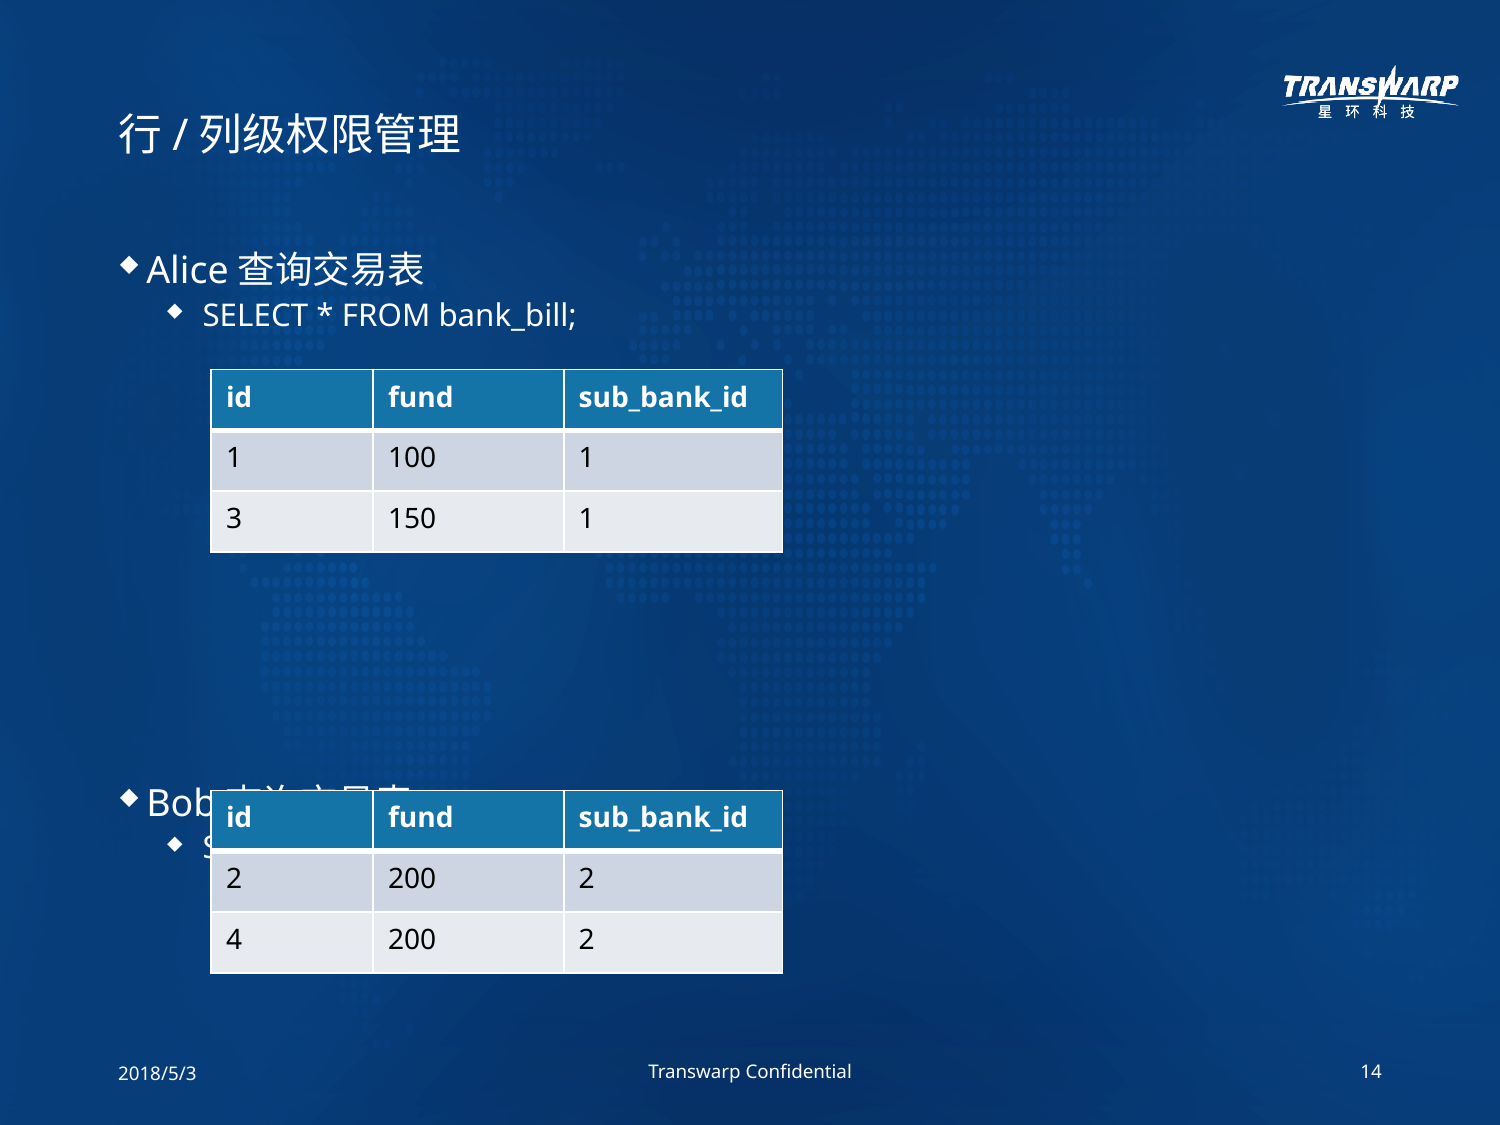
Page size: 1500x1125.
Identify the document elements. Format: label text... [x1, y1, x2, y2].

table_header id [212, 791, 372, 848]
slide_number 14 [1059, 1042, 1397, 1103]
table_cell 1 [212, 433, 372, 490]
table_cell 3 [212, 492, 372, 551]
list Alice查询交易表 SELECT * FROM bank_bill; Bob查询交易表 SELECT * FROM bank_bill; [103, 243, 1397, 1014]
table_cell 1 [565, 433, 782, 490]
table_cell 2 [565, 854, 782, 911]
table_header id [212, 370, 372, 428]
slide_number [103, 1042, 441, 1103]
table_cell 1 [565, 492, 782, 551]
table_cell 100 [374, 433, 563, 490]
table_cell 2 [212, 854, 372, 911]
picture [0, 0, 1500, 1125]
table_cell 150 [374, 492, 563, 551]
title 行/列级权限管理 [103, 59, 1263, 214]
footer Transwarp Confidential [496, 1042, 1004, 1103]
table_cell 200 [374, 854, 563, 911]
table_header sub_bank_id [565, 370, 782, 428]
table_cell 200 [374, 913, 563, 972]
table_header fund [374, 370, 563, 428]
table_cell 4 [212, 913, 372, 972]
table_header sub_bank_id [565, 791, 782, 848]
table_cell 2 [565, 913, 782, 972]
table_header fund [374, 791, 563, 848]
